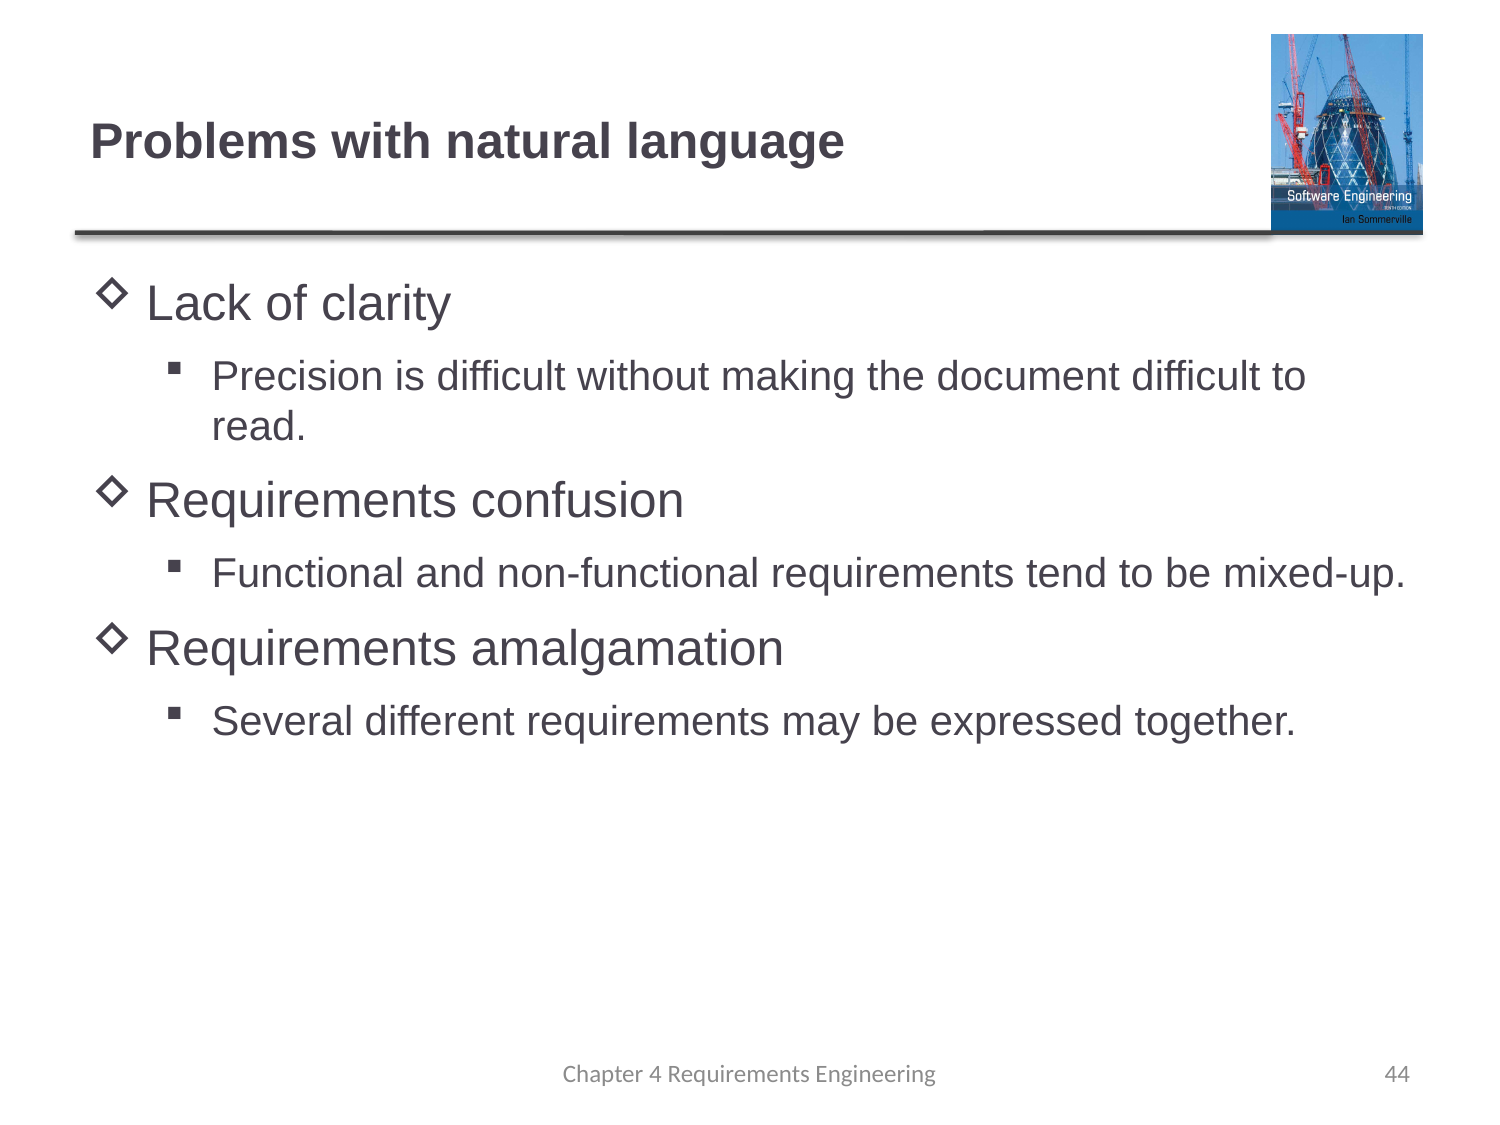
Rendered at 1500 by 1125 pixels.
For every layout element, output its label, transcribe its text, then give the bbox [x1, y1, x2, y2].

footer Chapter 4 Requirements Engineering [512, 1042, 988, 1103]
picture [1271, 34, 1423, 230]
list Lack of clarity Precision is difficult without making the document difficult to read. Requirements confusion Functional and non-functional requirements tend to be mixed-up. Requirements amalgamation Several different requirements may be expressed together. [75, 262, 1425, 1005]
slide_number 44 [1074, 1042, 1425, 1103]
title Problems with natural language [74, 44, 1272, 233]
